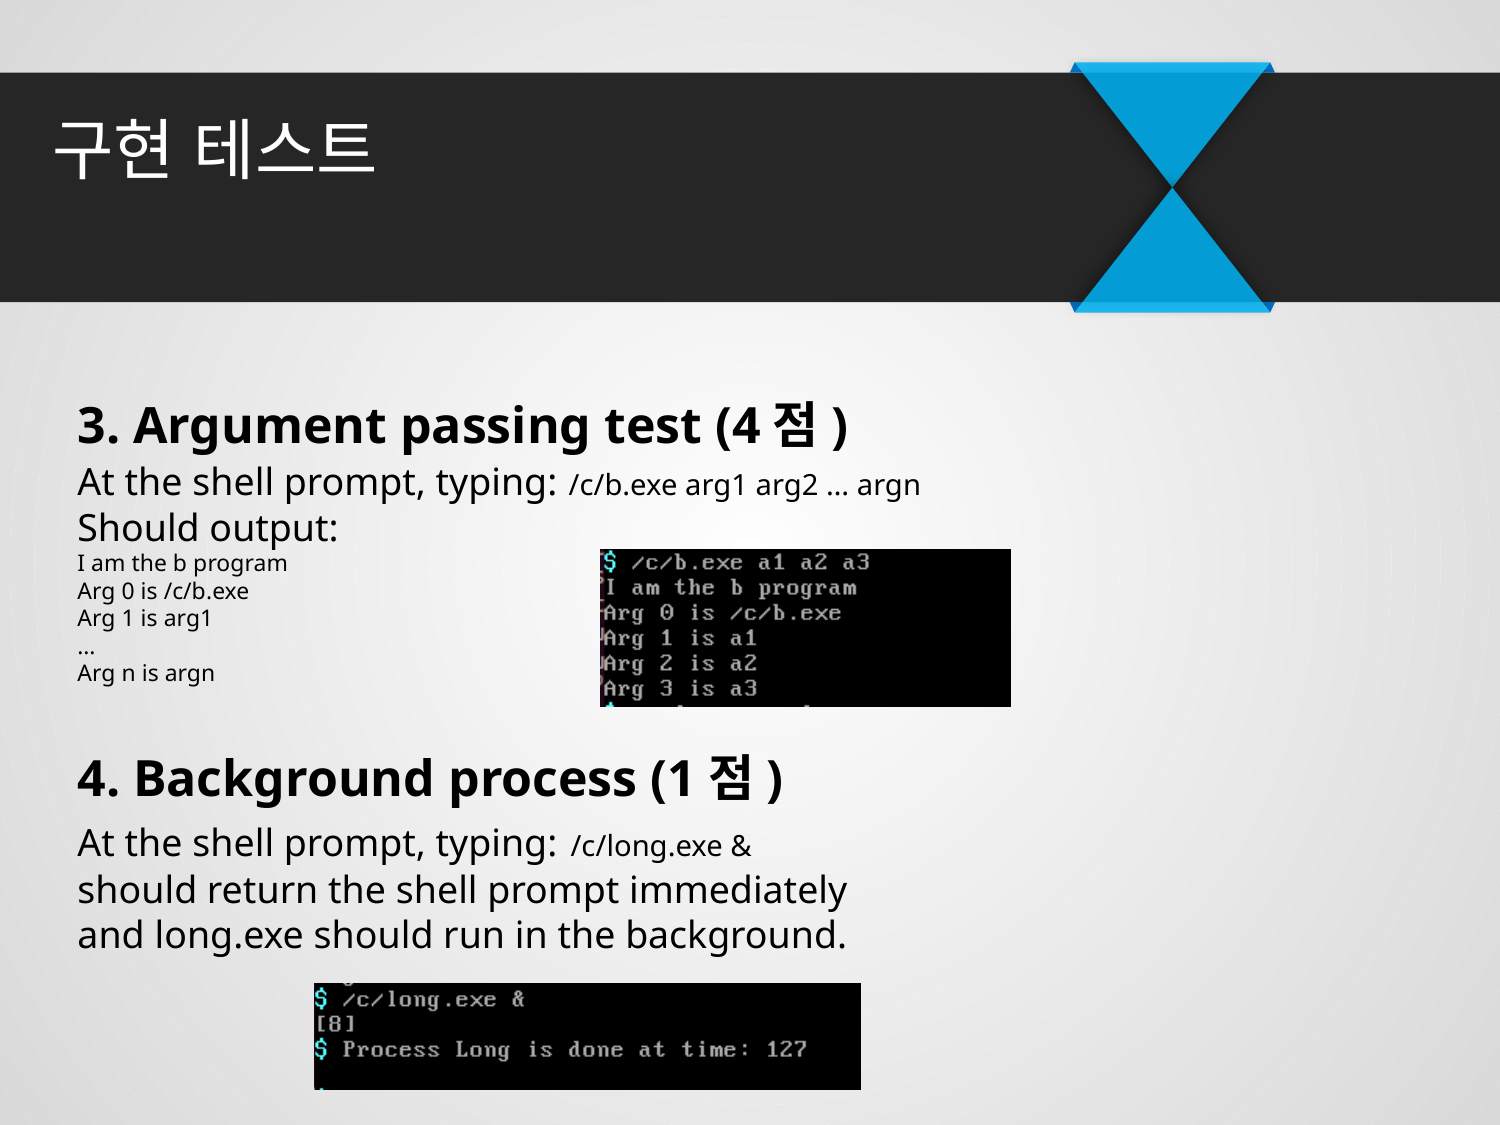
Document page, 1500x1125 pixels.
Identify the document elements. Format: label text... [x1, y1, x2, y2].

picture [1074, 302, 1082, 313]
title 구현 테스트 [37, 95, 925, 200]
list 3. Argument passing test (4점) At the shell prompt, typing: /c/b.exe arg1 arg2 … argn Should output: I am the b program Arg 0 is /c/b.exe Arg 1 is arg1 … Arg n is argn 4. Background process (1점) At the shell prompt, typing: /c/long.exe & should return the shell prompt immediately and long.exe should run in the background. [62, 348, 953, 1002]
picture [1262, 303, 1271, 313]
picture [599, 549, 1012, 707]
picture [314, 983, 861, 1091]
picture [1263, 62, 1271, 72]
